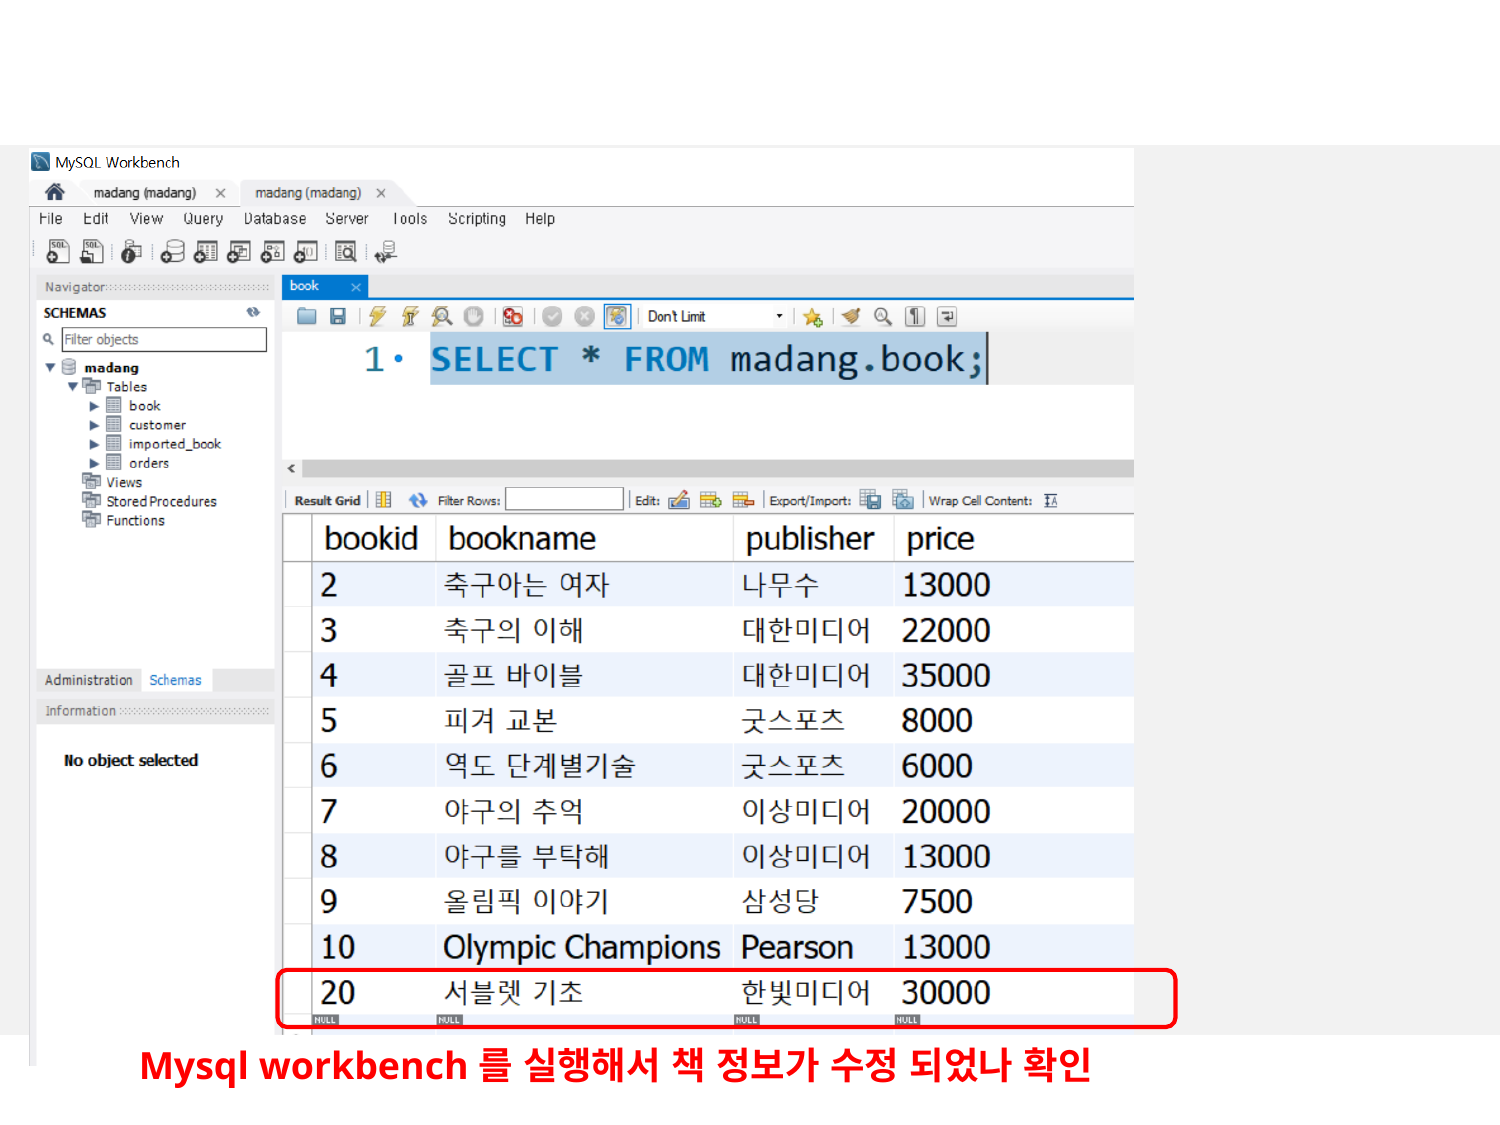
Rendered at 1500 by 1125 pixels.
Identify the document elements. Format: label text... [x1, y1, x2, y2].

picture [29, 148, 1134, 1067]
text_box Mysql workbench를 실행해서 책 정보가 수정 되었나 확인 [123, 1034, 1292, 1095]
text_box [1138, 967, 1178, 1030]
